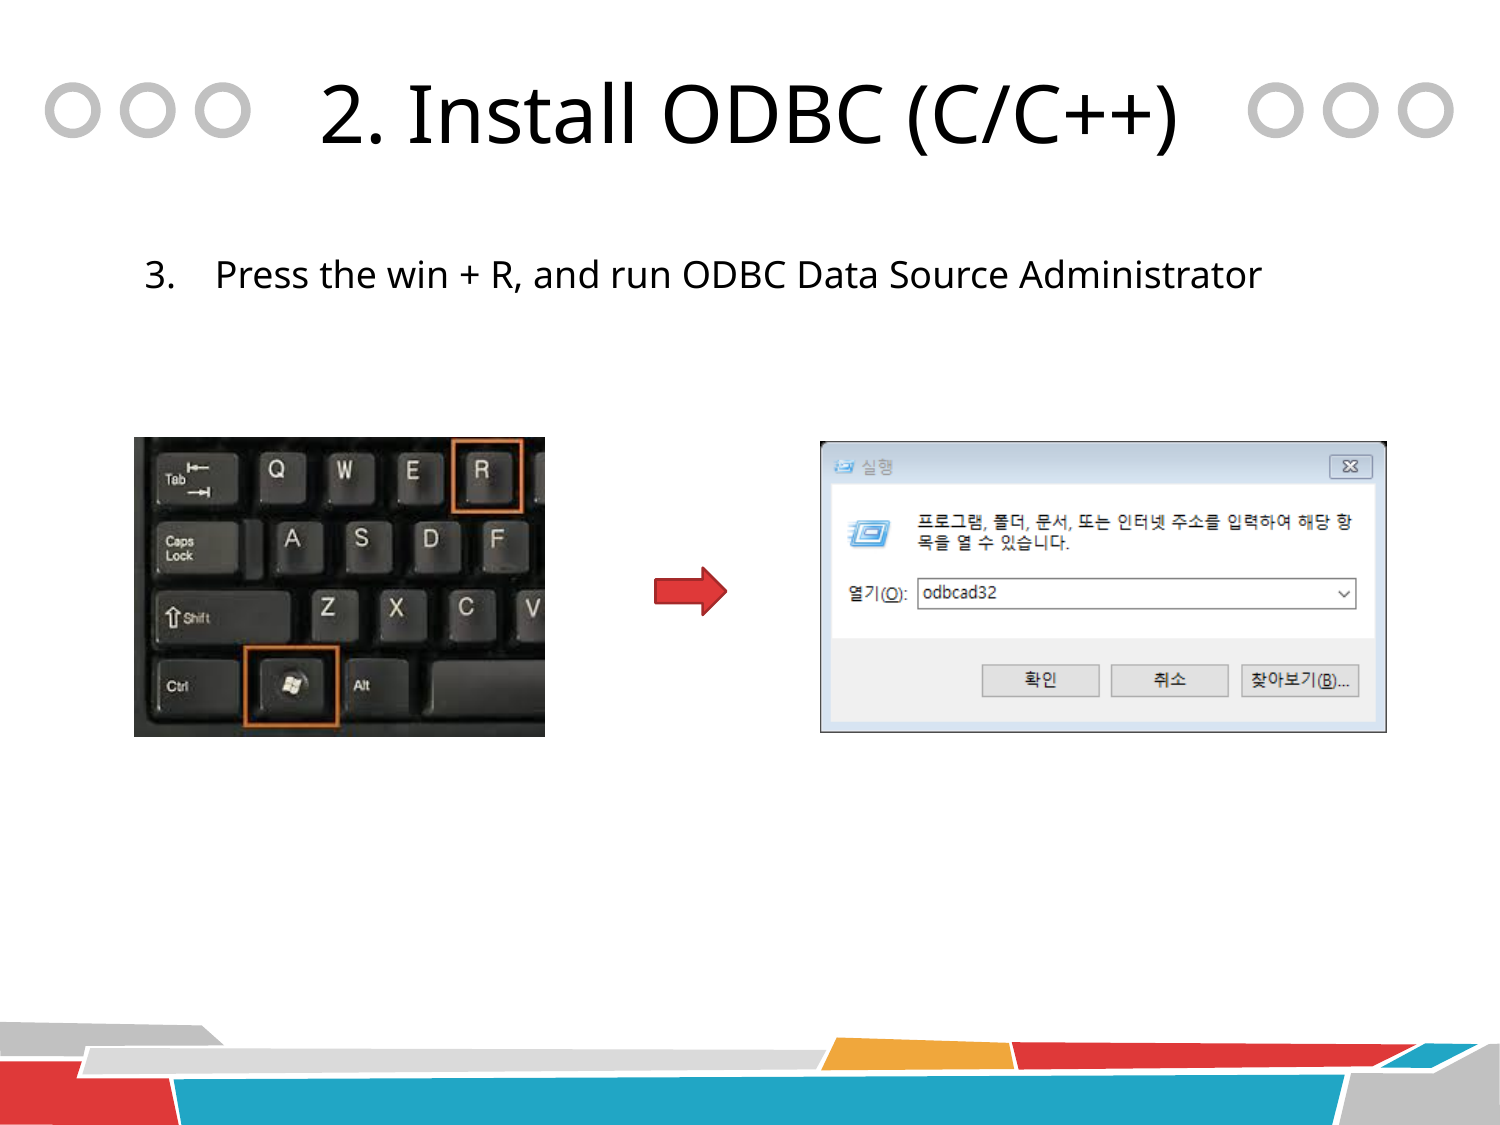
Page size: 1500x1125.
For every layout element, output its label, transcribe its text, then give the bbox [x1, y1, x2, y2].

text_box [654, 566, 728, 617]
picture [820, 441, 1387, 734]
text_box 3. Press the win + R, and run ODBC Data Source Administrator [129, 243, 1371, 304]
title 2. Install ODBC (C/C++) [262, 18, 1238, 206]
picture [133, 437, 546, 737]
